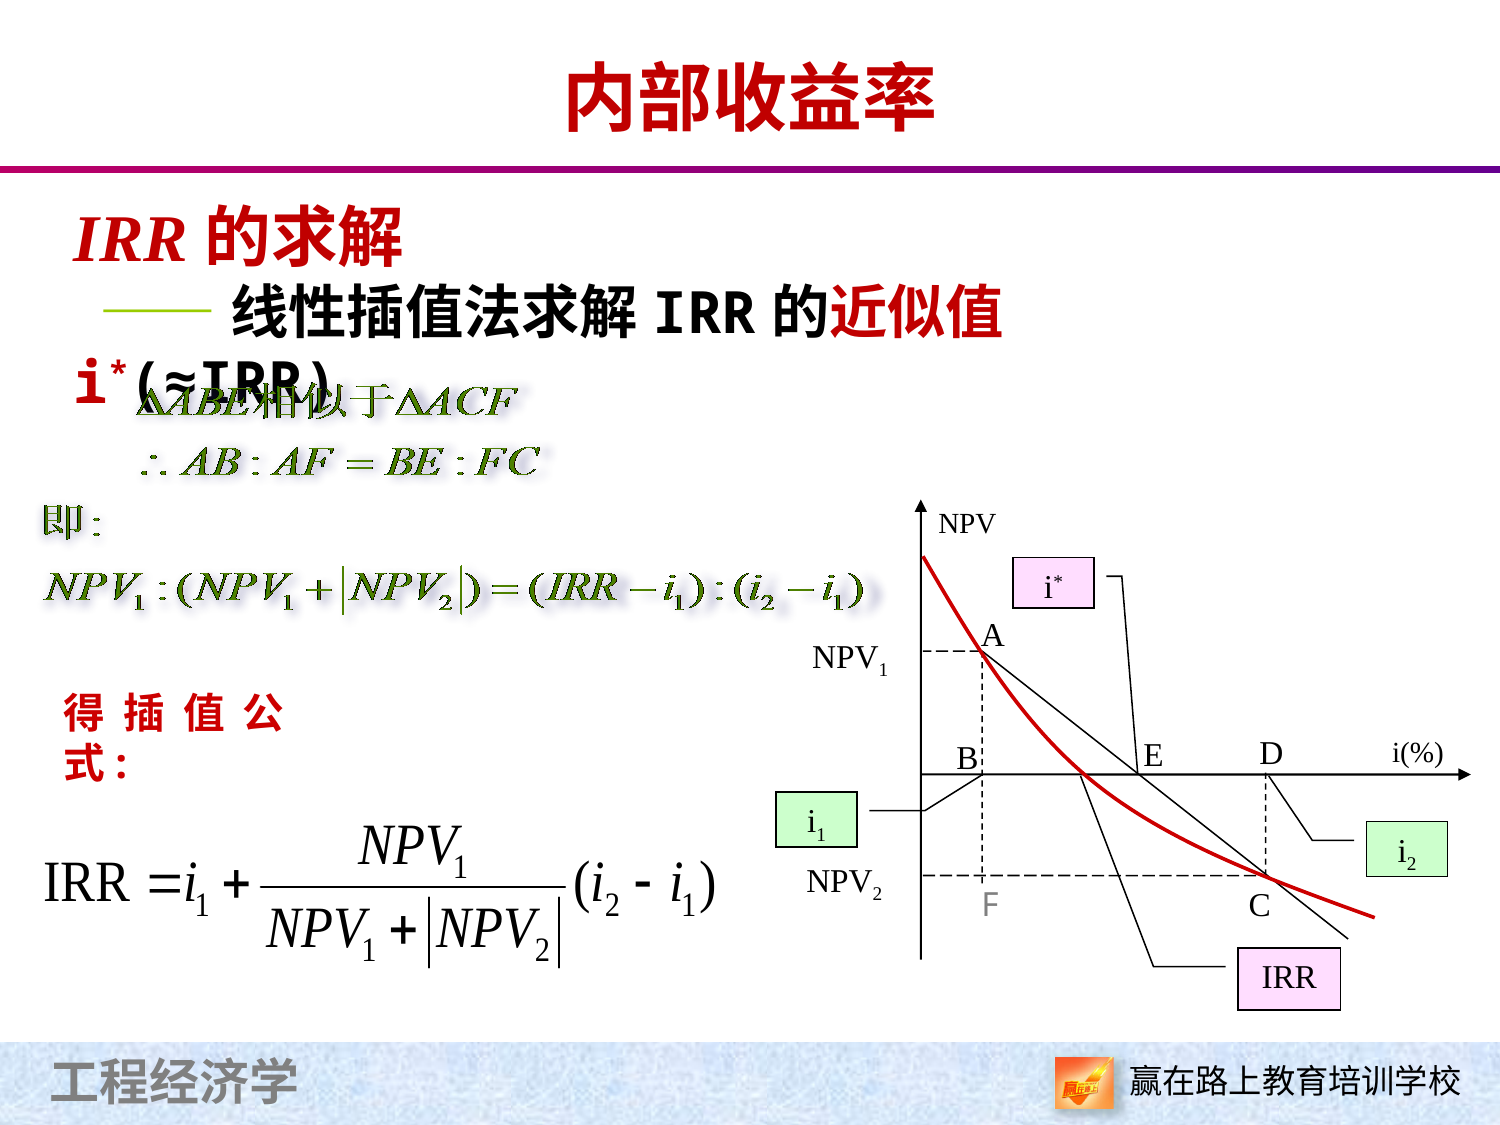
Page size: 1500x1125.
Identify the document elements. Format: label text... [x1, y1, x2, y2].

picture [34, 372, 870, 622]
text_box 得插值公式: [49, 679, 300, 745]
text_box 内部收益率 [76, 42, 1424, 161]
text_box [34, 808, 764, 980]
text_box IRR的求解 ——线性插值法求解IRR的近似值i*(≈IRR) [58, 187, 1280, 423]
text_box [780, 497, 1472, 960]
picture [0, 1042, 1500, 1125]
text_box IRR [1238, 968, 1341, 1011]
